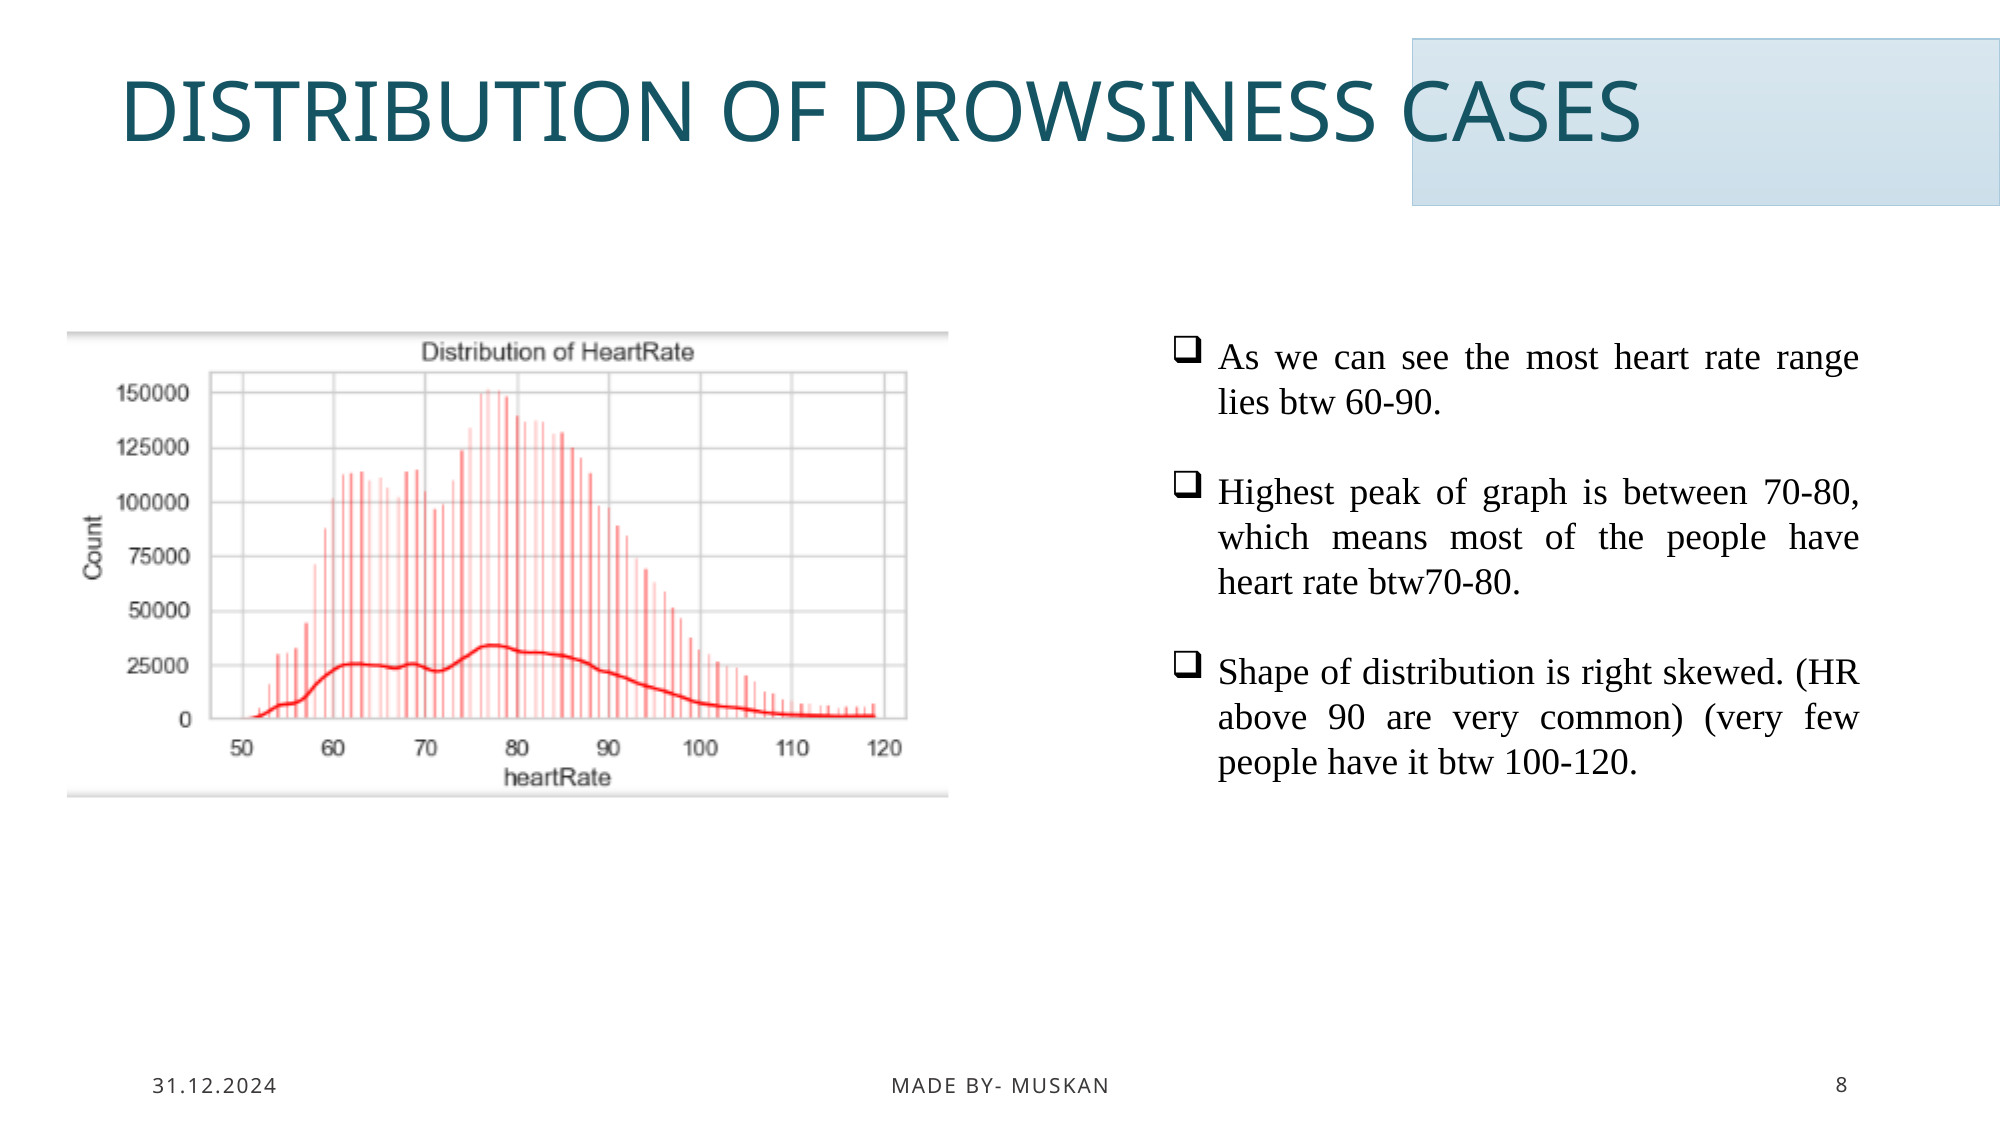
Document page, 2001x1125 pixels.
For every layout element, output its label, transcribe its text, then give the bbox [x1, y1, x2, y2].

text_box As we can see the most heart rate range lies btw 60-90. Highest peak of graph is between 70-80, which means most of the people have heart rate btw70-80. Shape of distribution is right skewed. (HR above 90 are very common) (very few people have it btw 100-120. [1156, 324, 1876, 790]
text_box [1412, 38, 2000, 206]
footer MADE BY- MUSKAN [662, 1068, 1338, 1103]
text_box DISTRIBUTION OF DROWSINESS CASES [105, 50, 1792, 166]
picture [66, 324, 949, 800]
slide_number 8 [1412, 1068, 1863, 1103]
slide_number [137, 1068, 588, 1103]
